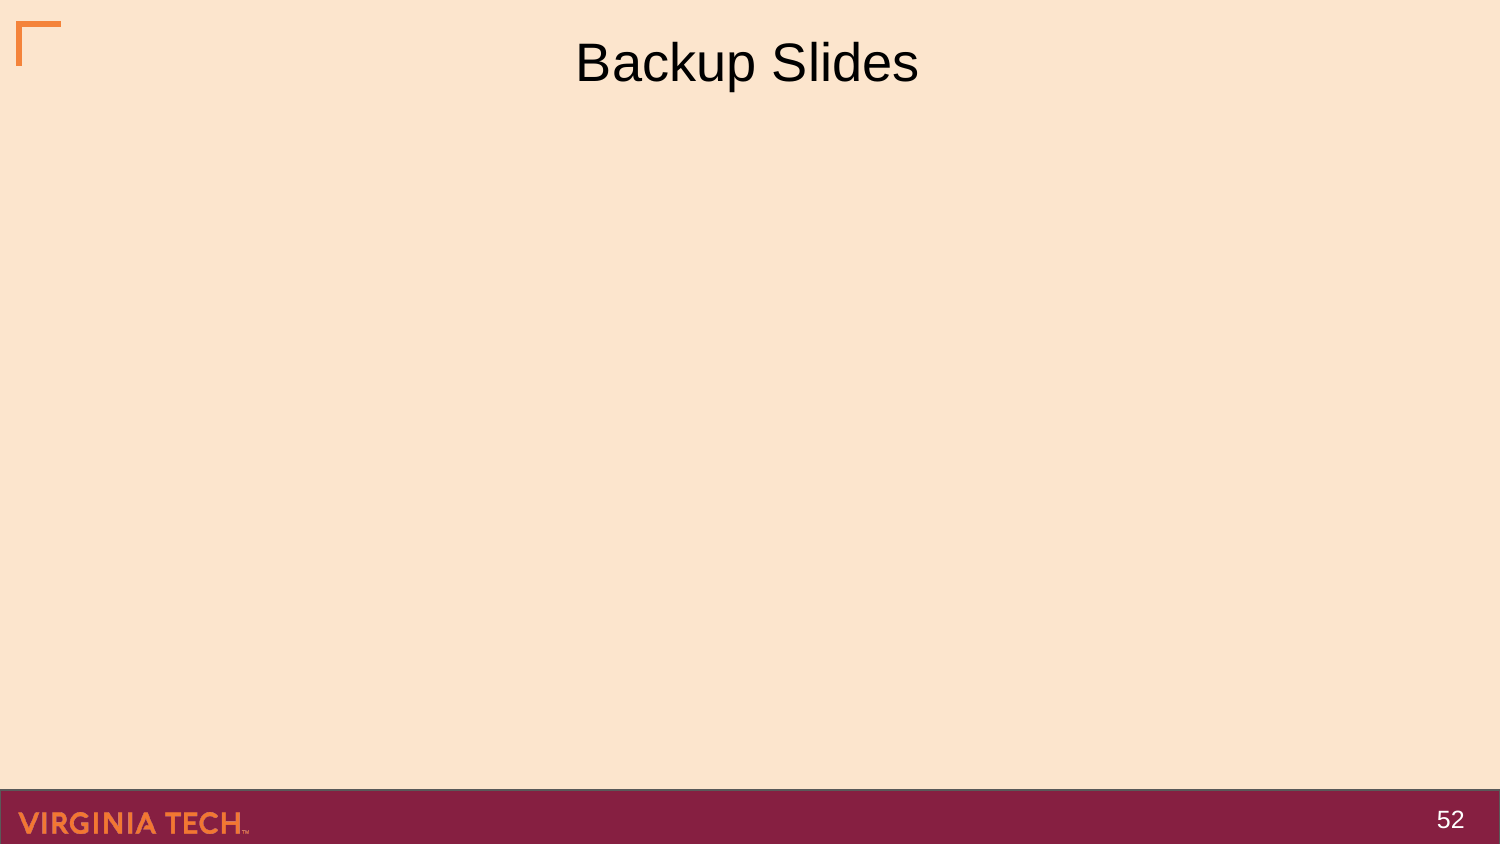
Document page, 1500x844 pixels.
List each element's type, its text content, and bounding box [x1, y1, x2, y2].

slide_number ‹#› [1389, 791, 1480, 844]
title Backup Slides [28, 12, 1468, 107]
picture [16, 21, 28, 66]
picture [18, 812, 249, 834]
